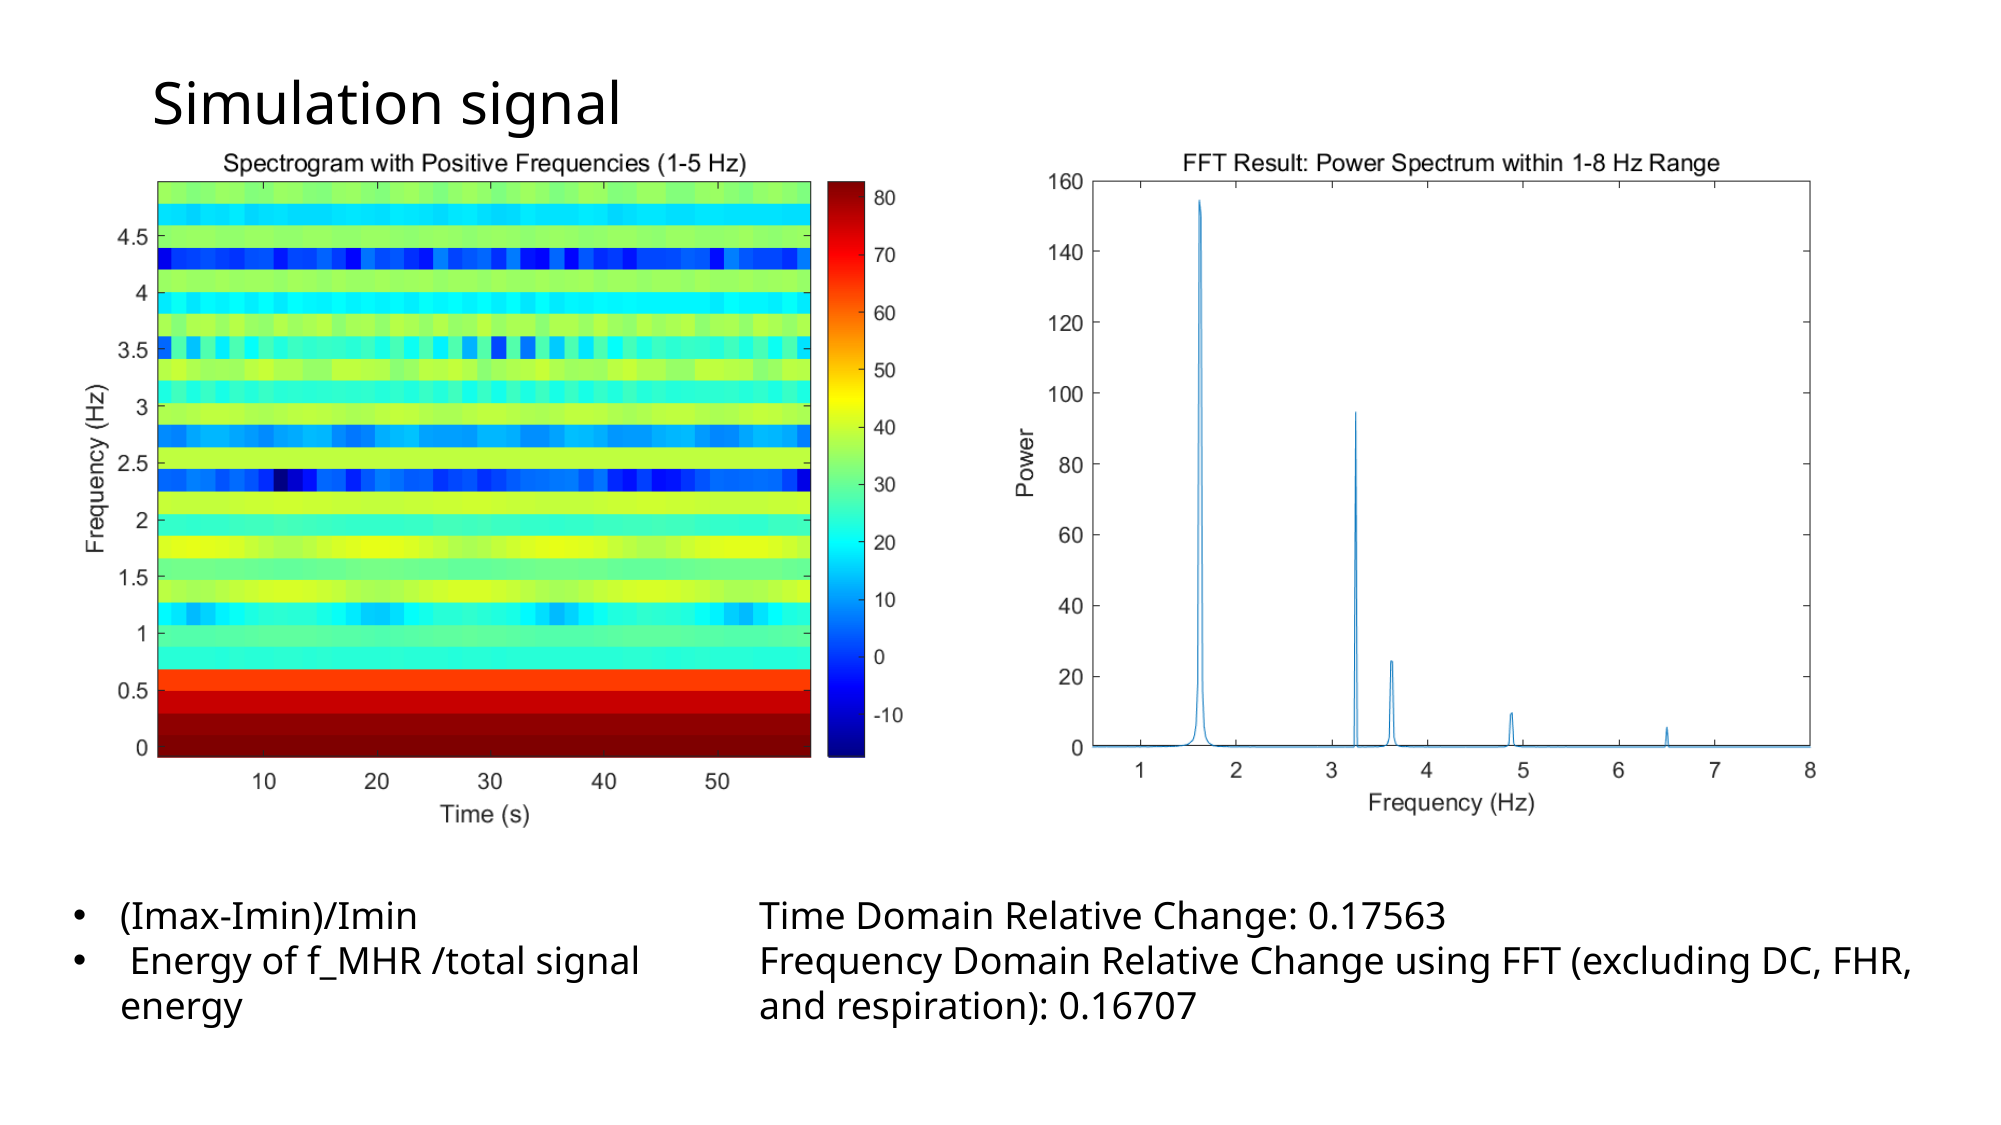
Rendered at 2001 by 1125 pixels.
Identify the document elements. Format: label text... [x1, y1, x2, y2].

text_box Time Domain Relative Change: 0.17563 Frequency Domain Relative Change using FFT (excluding DC, FHR, and respiration): 0.16707 [744, 884, 1981, 1034]
picture [1013, 151, 1818, 818]
title Simulation signal [137, 59, 1324, 152]
text_box (Imax-Imin)/Imin Energy of f_MHR /total signal energy [58, 884, 726, 1034]
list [83, 151, 905, 830]
